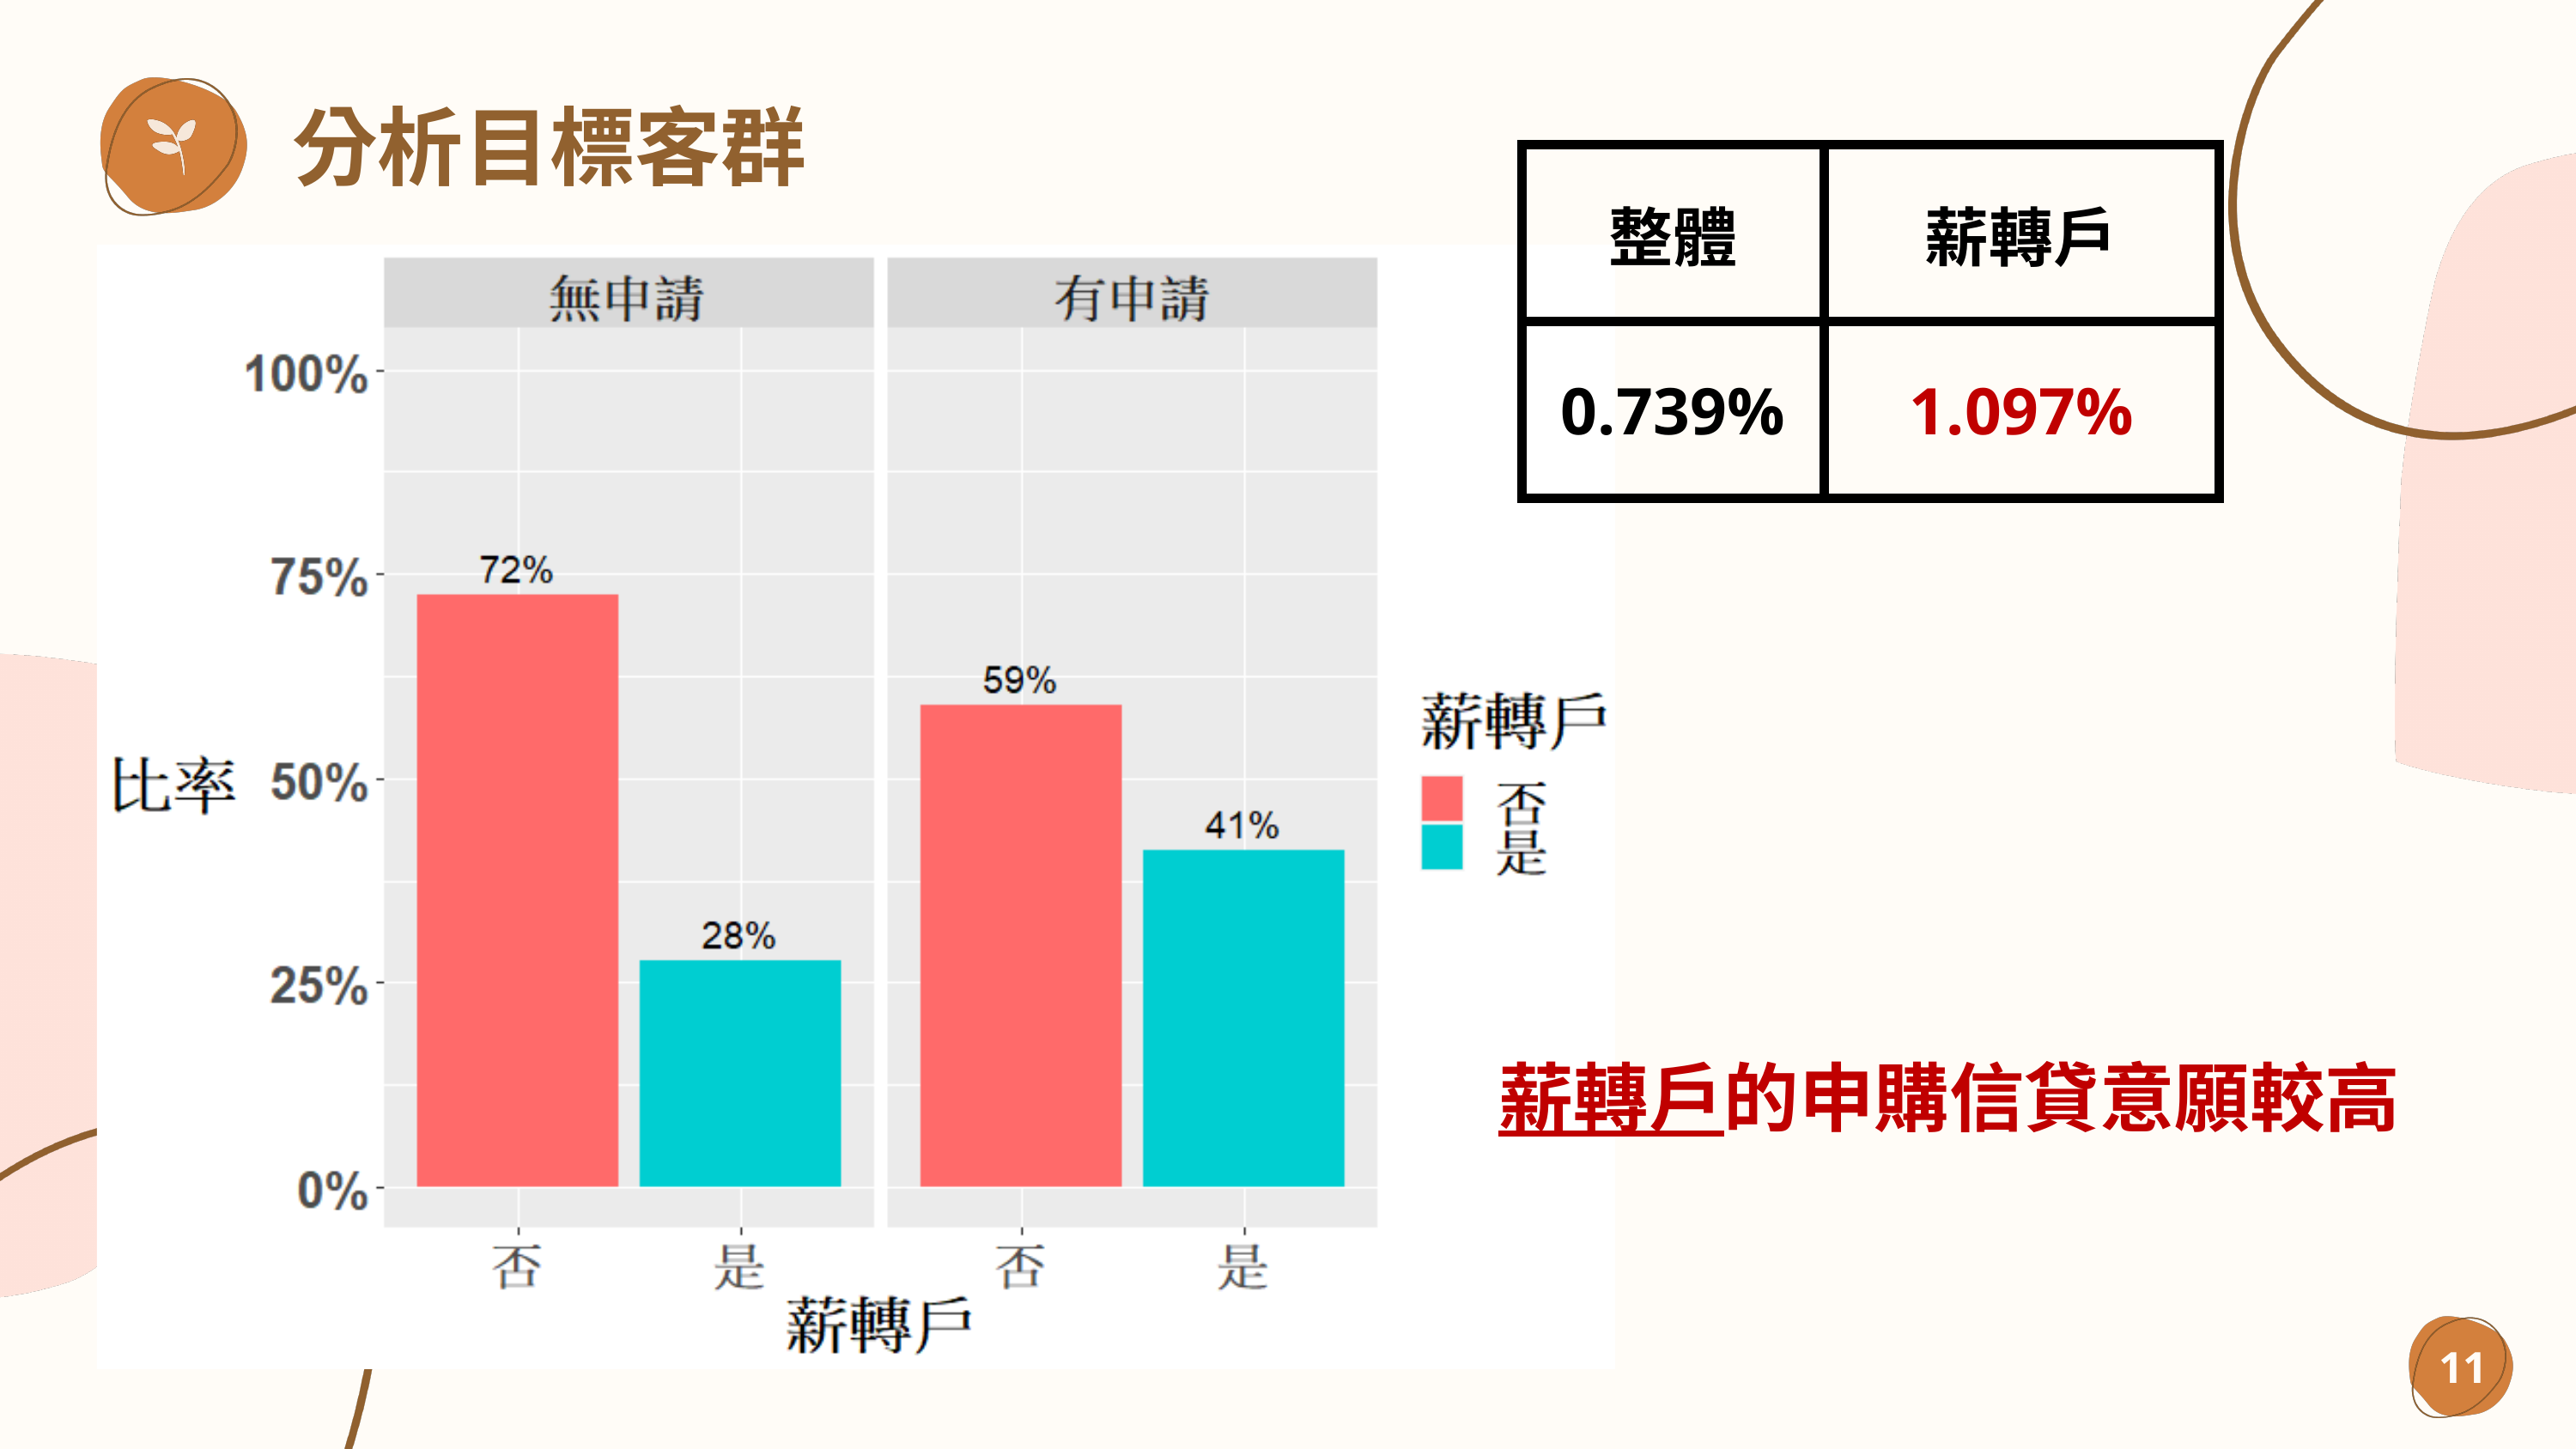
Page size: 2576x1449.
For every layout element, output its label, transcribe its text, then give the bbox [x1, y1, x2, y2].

table_cell 1.097% [1829, 326, 2215, 494]
table_header 整體 [1527, 149, 1820, 317]
table_header 薪轉戶 [1829, 149, 2184, 317]
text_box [2405, 1312, 2530, 1421]
picture [0, 245, 1615, 1449]
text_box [96, 71, 1076, 219]
table_cell 0.739% [1622, 326, 1820, 494]
text_box 薪轉戶的申購信貸意願較高 [1622, 1044, 2516, 1147]
picture [2189, 0, 2576, 797]
